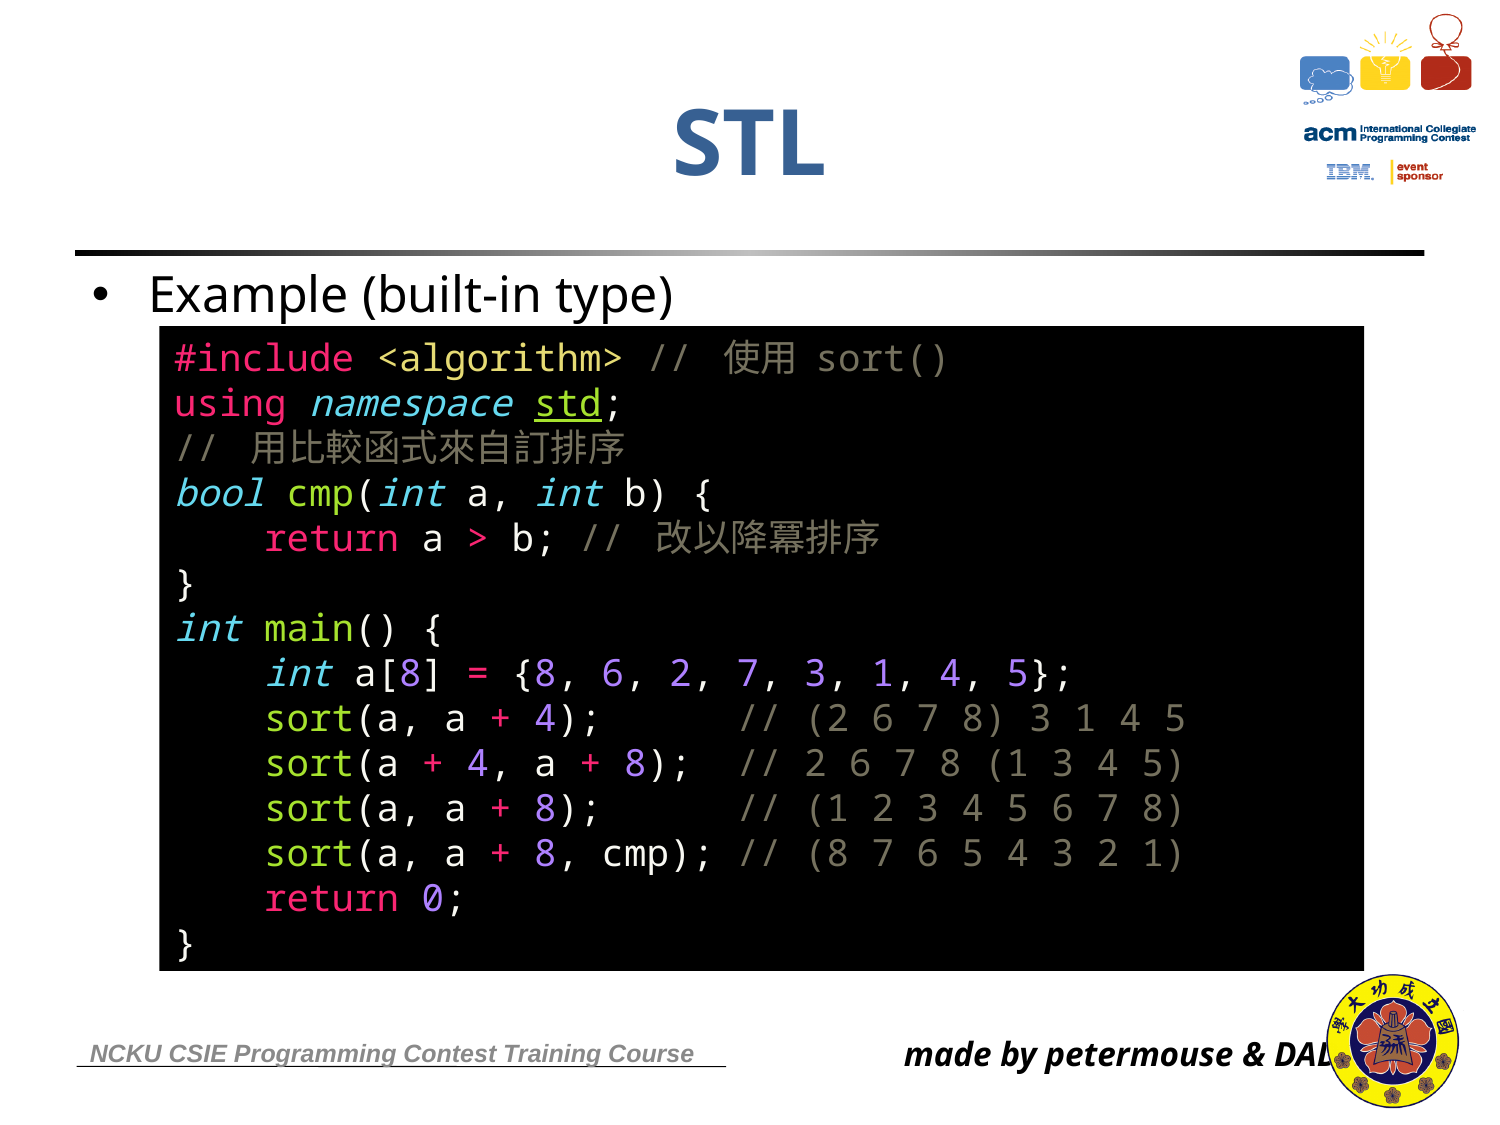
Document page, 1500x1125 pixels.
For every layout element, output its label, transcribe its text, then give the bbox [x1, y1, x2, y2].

picture [1317, 970, 1465, 1114]
list Example (built-in type) [76, 255, 1461, 1094]
title STL [75, 45, 1425, 233]
picture [1292, 11, 1480, 188]
text_box #include <algorithm> // 使用 sort() using namespace std; // 用比較函式來自訂排序 bool cmp(int a, int b) { return a > b; // 改以降冪排序 } int main() { int a[8] = {8, 6, 2, 7, 3, 1, 4, 5}; sort(a, a + 4); // (2 6 7 8) 3 1 4 5 sort(a + 4, a + 8); // 2 6 7 8 (1 3 4 5) sort(a, a + 8); // (1 2 3 4 5 6 7 8) sort(a, a + 8, cmp); // (8 7 6 5 4 3 2 1) return 0; } [159, 326, 1365, 971]
